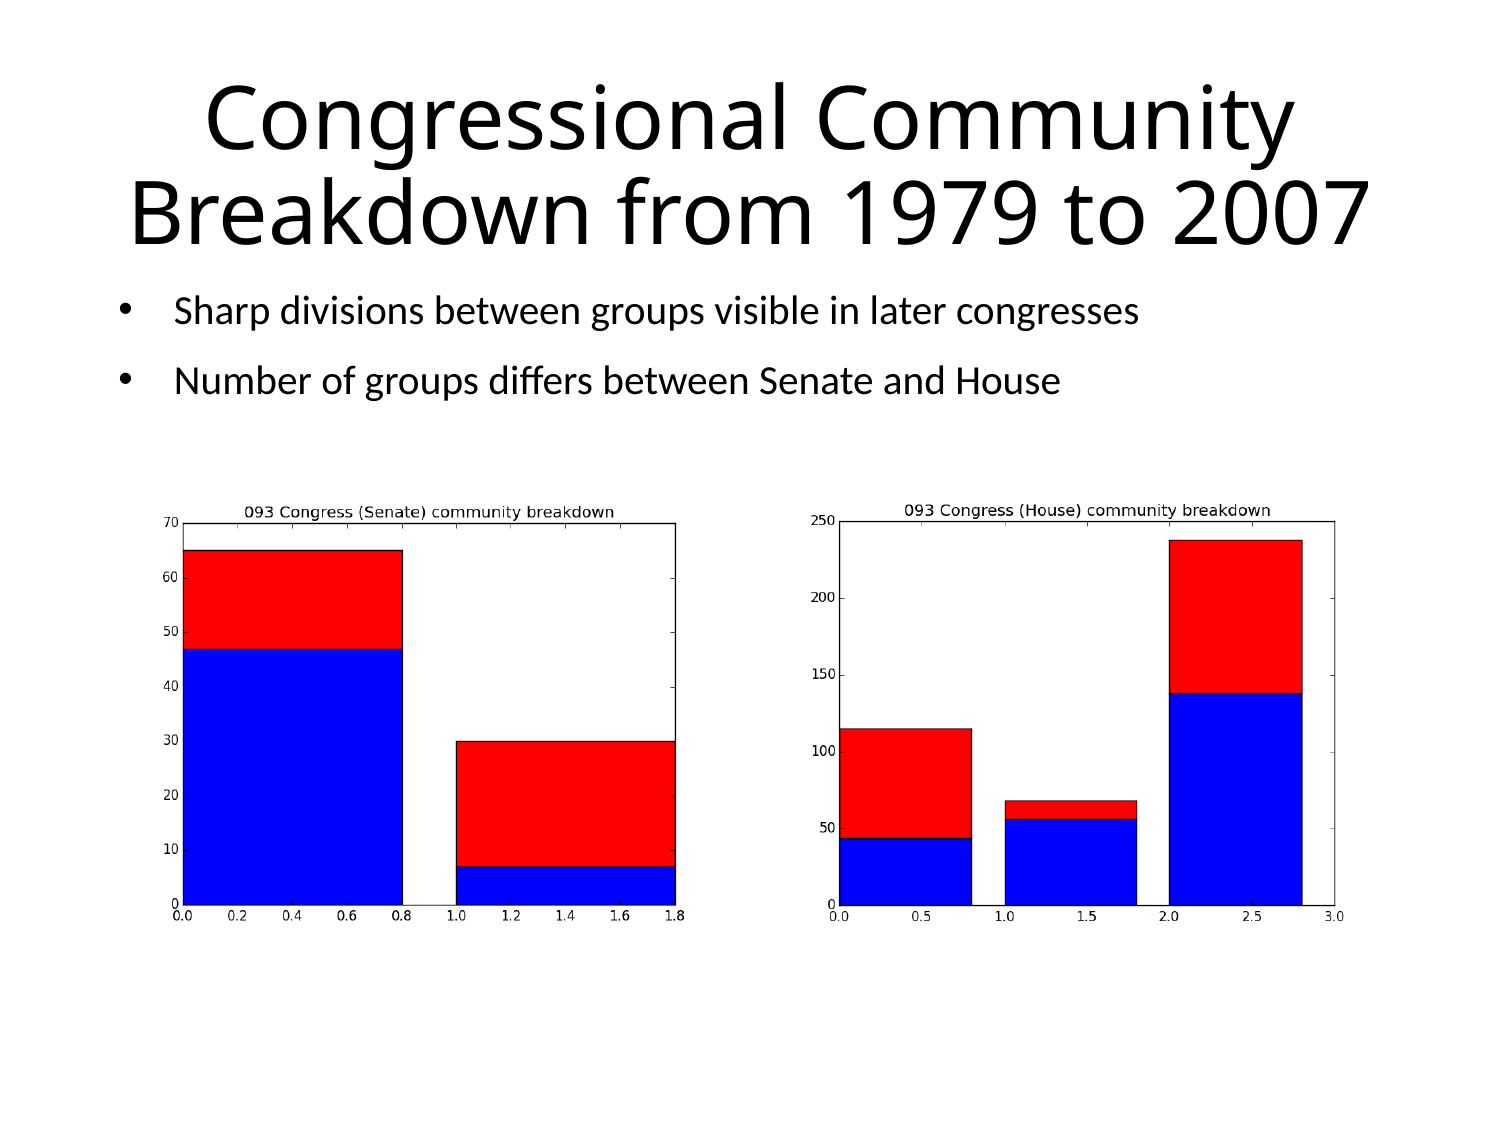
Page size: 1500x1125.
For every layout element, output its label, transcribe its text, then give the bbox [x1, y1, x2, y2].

list Sharp divisions between groups visible in later congresses Number of groups differs between Senate and House [103, 275, 1398, 411]
title Congressional Community Breakdown from 1979 to 2007 [103, 59, 1398, 275]
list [759, 473, 1398, 953]
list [103, 475, 738, 952]
